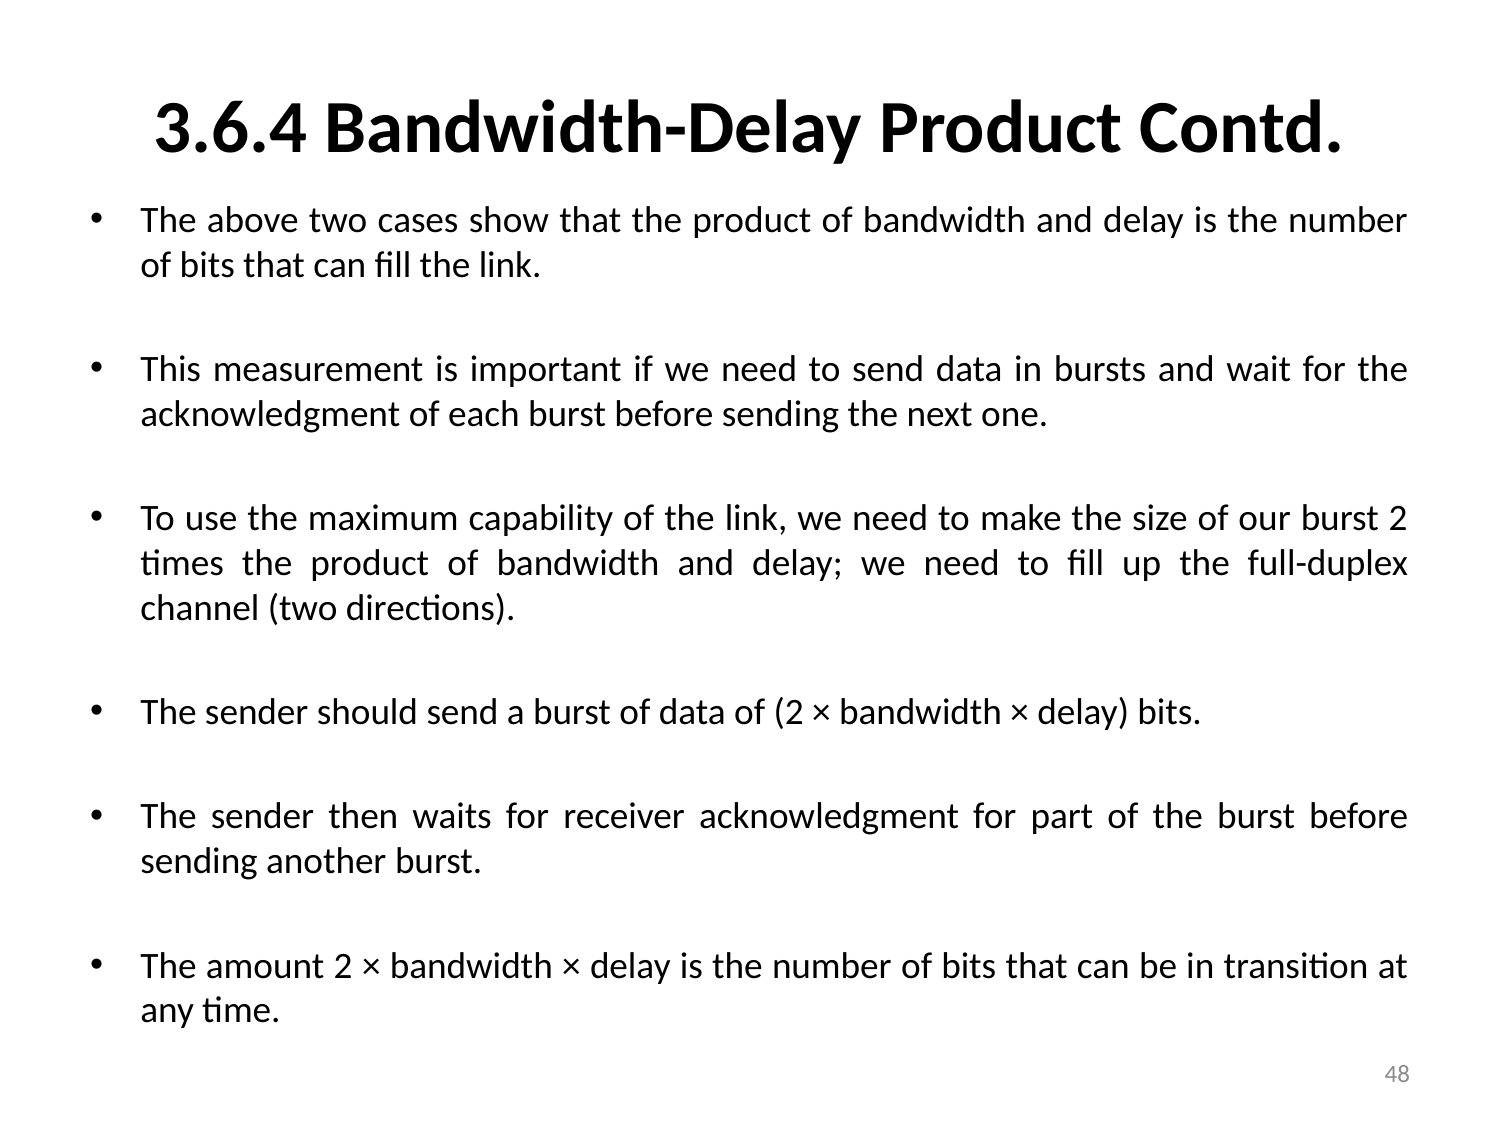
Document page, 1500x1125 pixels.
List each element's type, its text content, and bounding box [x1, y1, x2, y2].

title 3.6.4 Bandwidth-Delay Product Contd. [75, 45, 1425, 187]
slide_number 48 [1074, 1042, 1425, 1103]
list The above two cases show that the product of bandwidth and delay is the number of bits that can fill the link. This measurement is important if we need to send data in bursts and wait for the acknowledgment of each burst before sending the next one. To use the maximum capability of the link, we need to make the size of our burst 2 times the product of bandwidth and delay; we need to fill up the full-duplex channel (two directions). The sender should send a burst of data of (2 × bandwidth × delay) bits. The sender then waits for receiver acknowledgment for part of the burst before sending another burst. The amount 2 × bandwidth × delay is the number of bits that can be in transition at any time. [75, 187, 1425, 1050]
